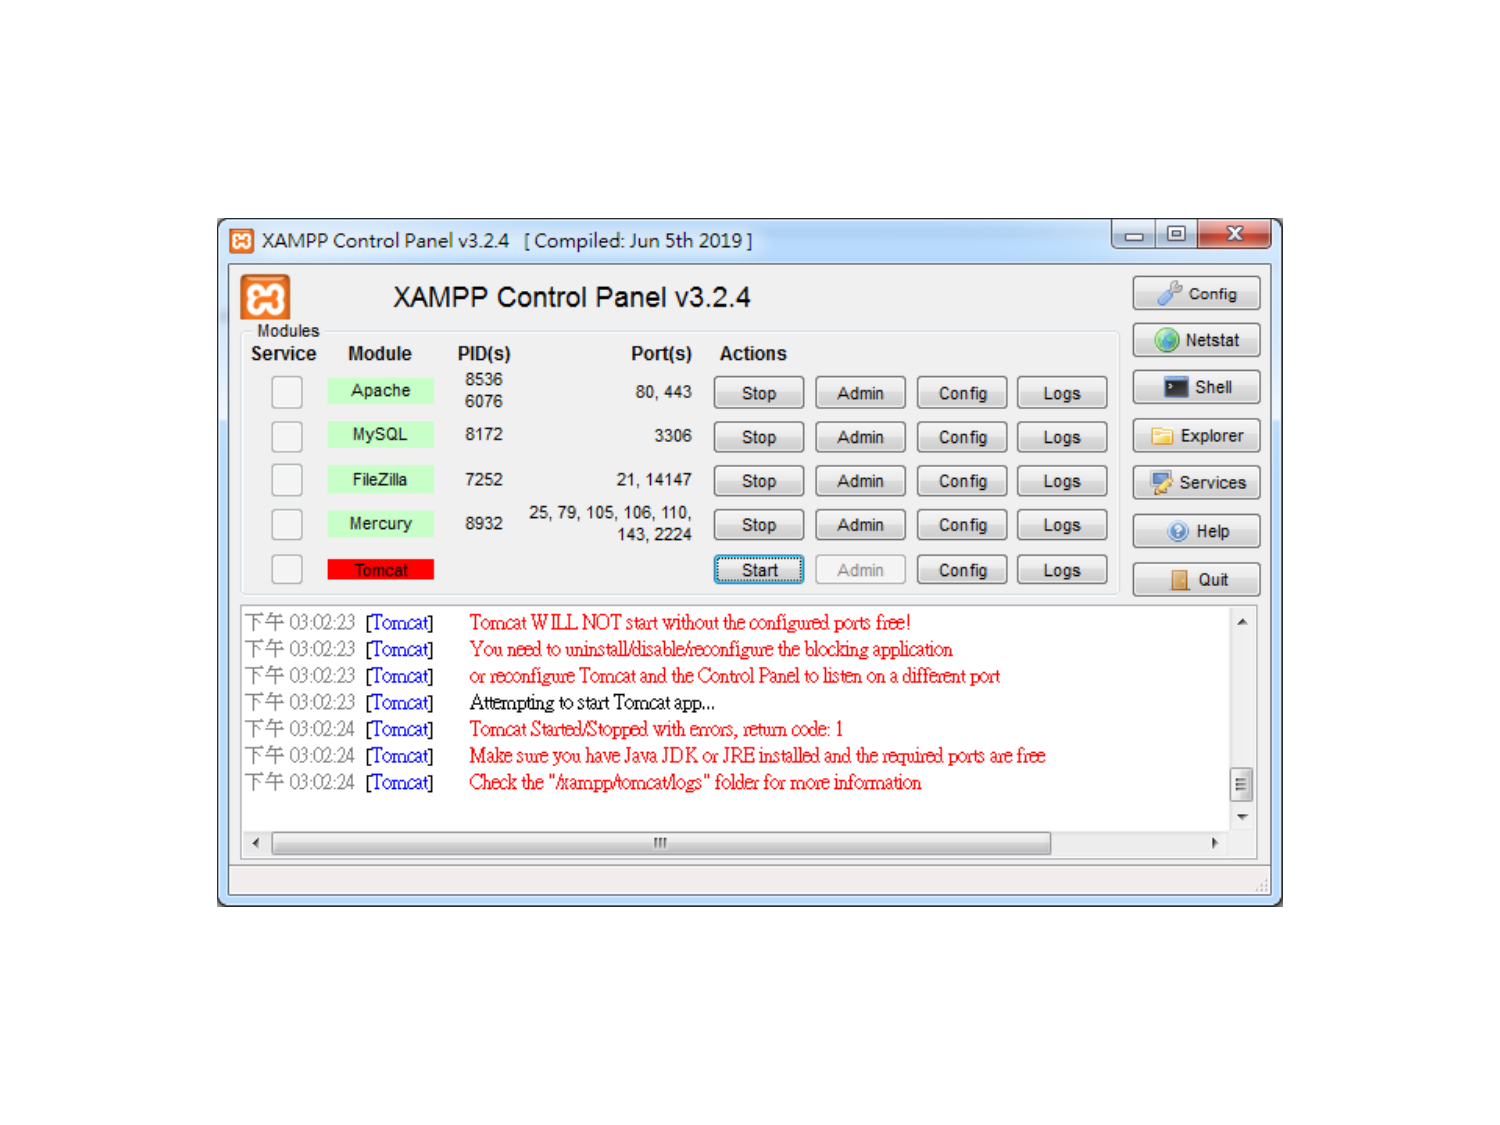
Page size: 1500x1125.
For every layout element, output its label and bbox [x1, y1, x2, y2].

picture [216, 218, 1284, 907]
